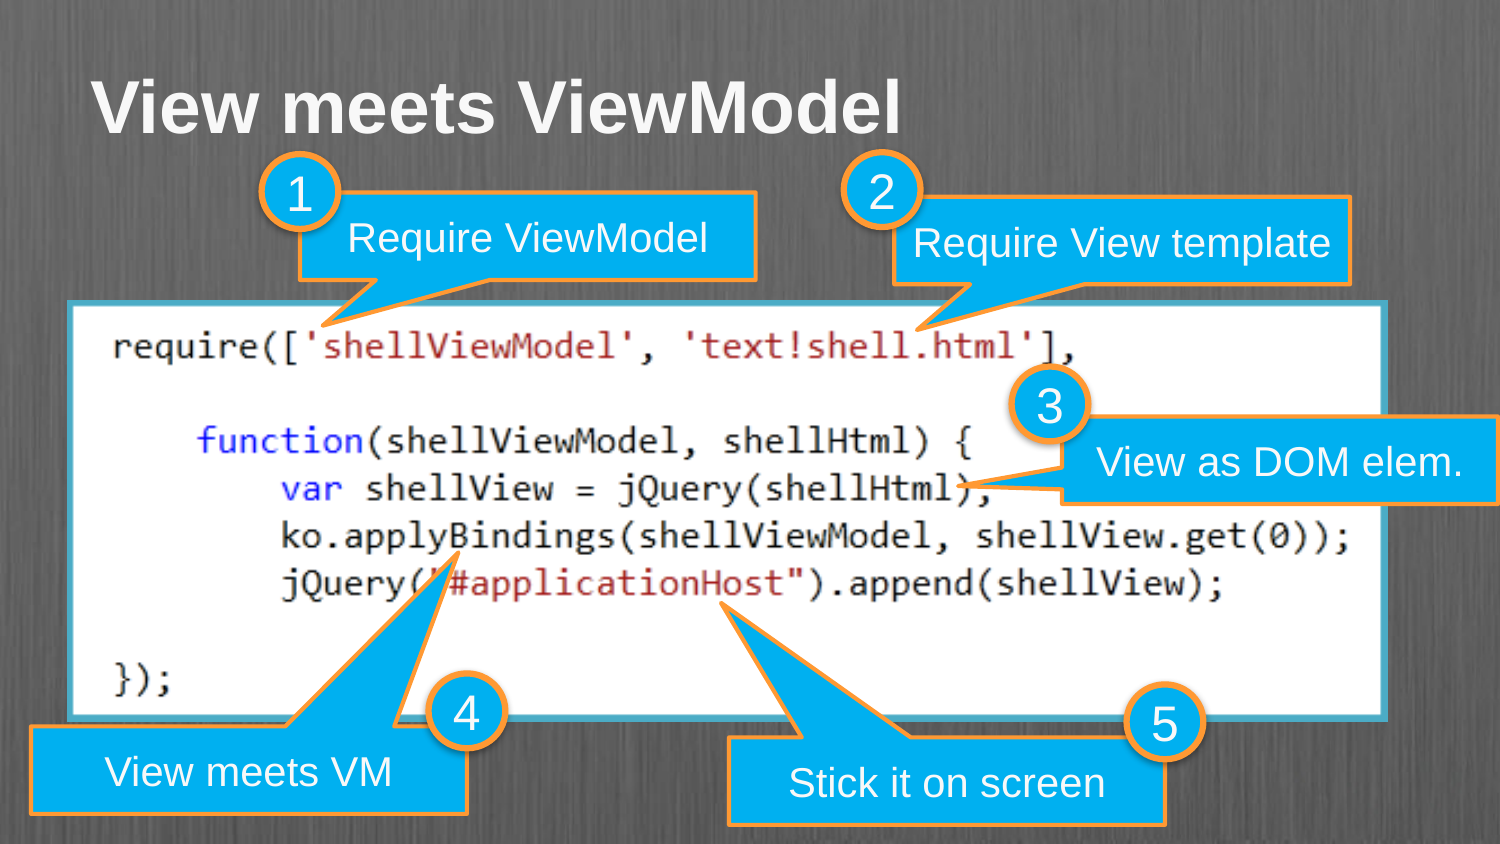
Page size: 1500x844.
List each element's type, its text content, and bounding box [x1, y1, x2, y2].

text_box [1011, 366, 1499, 505]
title View meets ViewModel [74, 33, 1426, 175]
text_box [30, 673, 506, 815]
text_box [261, 153, 756, 281]
picture [0, 0, 1500, 844]
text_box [728, 684, 1204, 826]
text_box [843, 151, 1351, 285]
